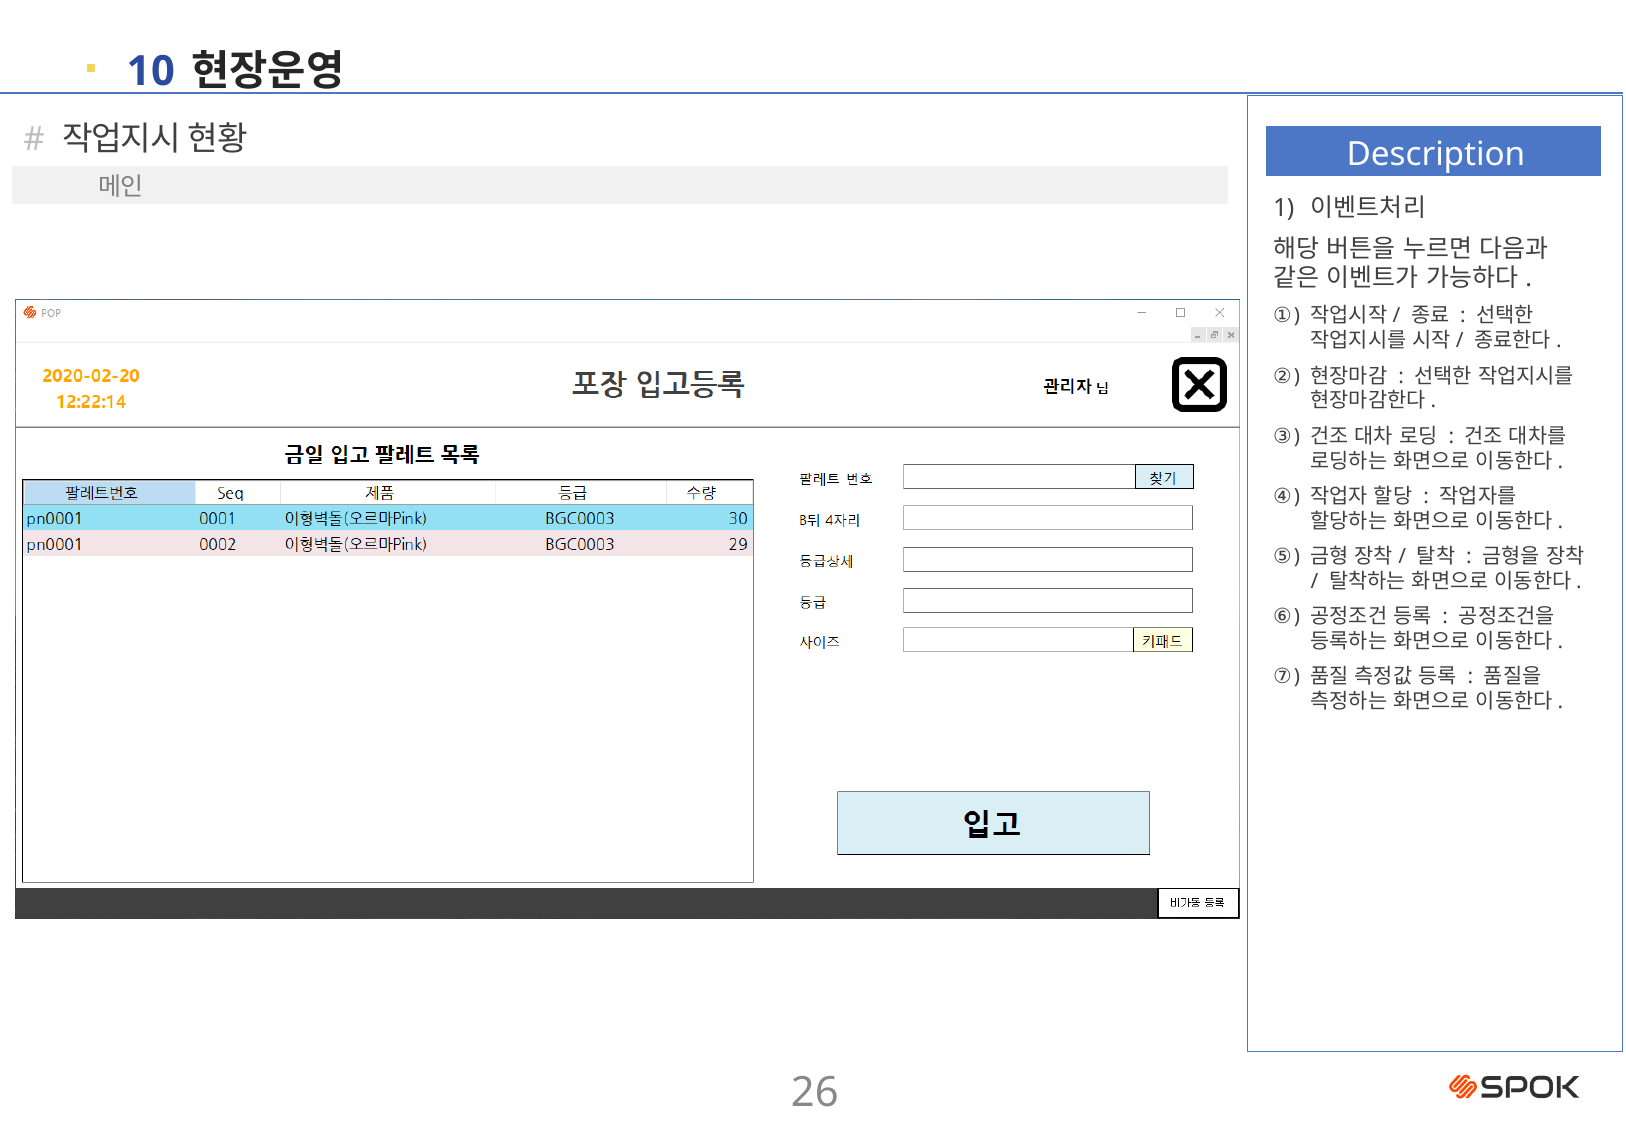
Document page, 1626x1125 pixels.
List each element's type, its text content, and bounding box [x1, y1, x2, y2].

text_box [0, 92, 1623, 1052]
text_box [87, 42, 408, 91]
picture [15, 299, 1241, 919]
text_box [11, 166, 1229, 205]
picture [1449, 1060, 1610, 1114]
slide_number 26 [781, 1064, 844, 1116]
